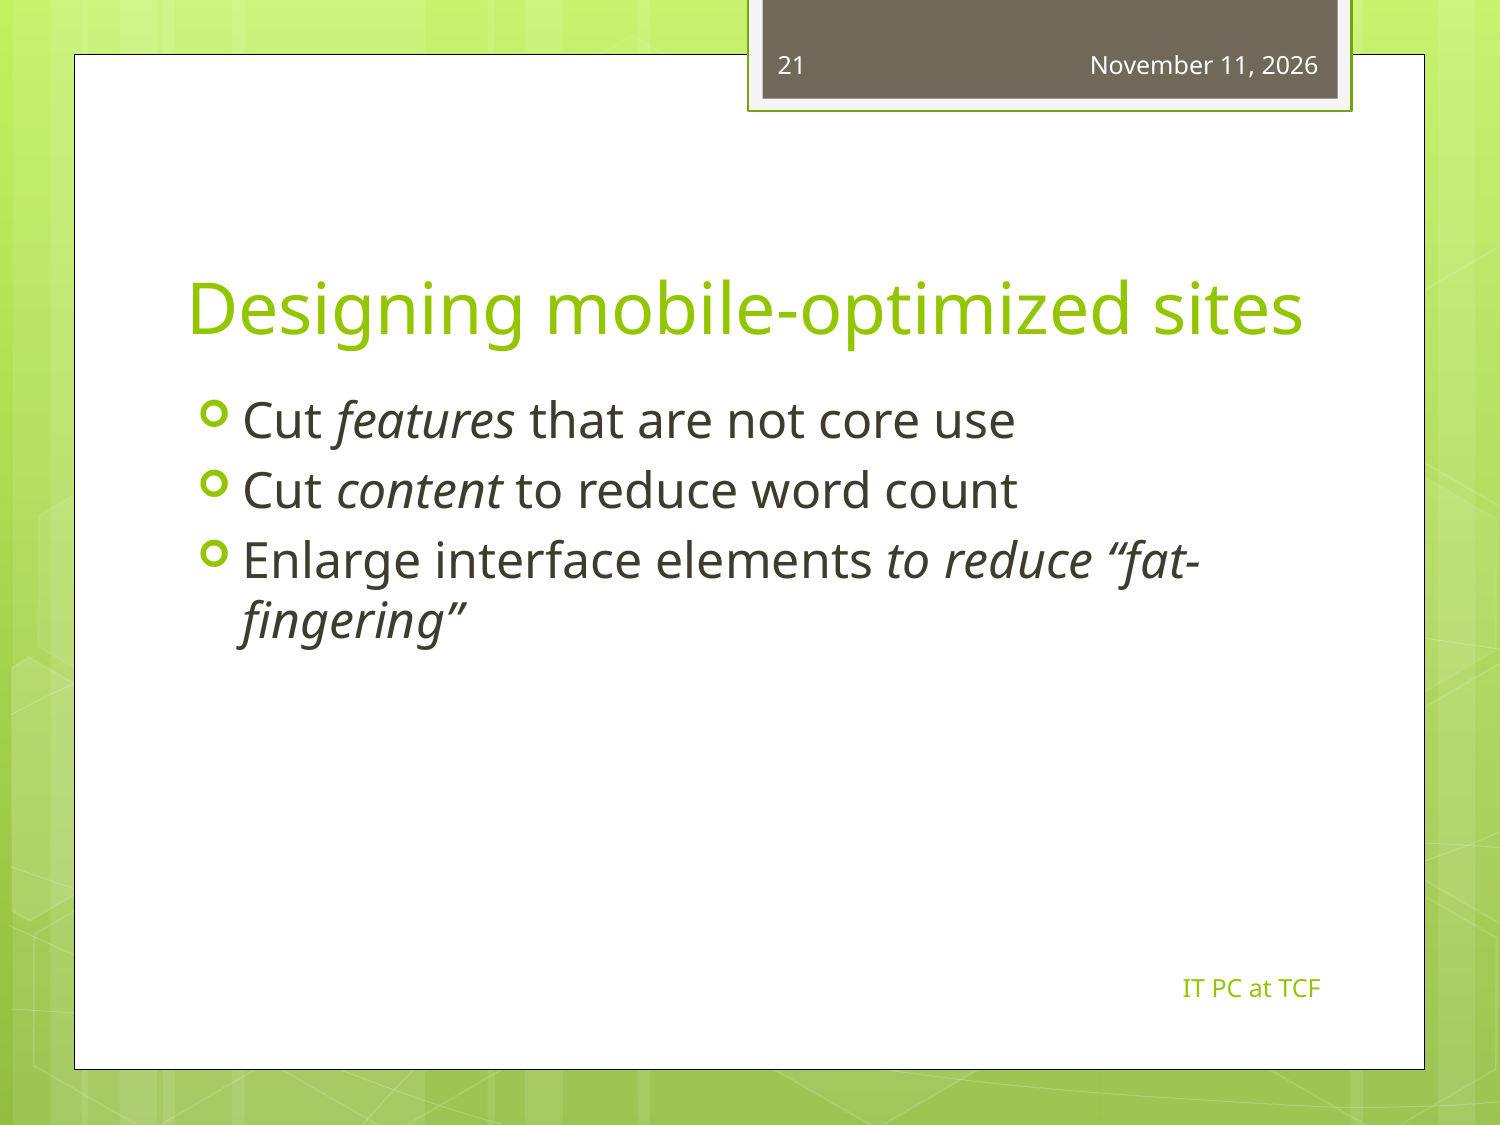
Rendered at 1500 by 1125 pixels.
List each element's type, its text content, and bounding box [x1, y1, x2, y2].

list Cut features that are not core use Cut content to reduce word count Enlarge interface elements to reduce “fat-fingering” [171, 381, 1283, 957]
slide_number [983, 36, 1334, 97]
title Designing mobile-optimized sites [171, 168, 1324, 357]
slide_number 21 [762, 36, 982, 97]
footer IT PC at TCF [761, 960, 1336, 1020]
